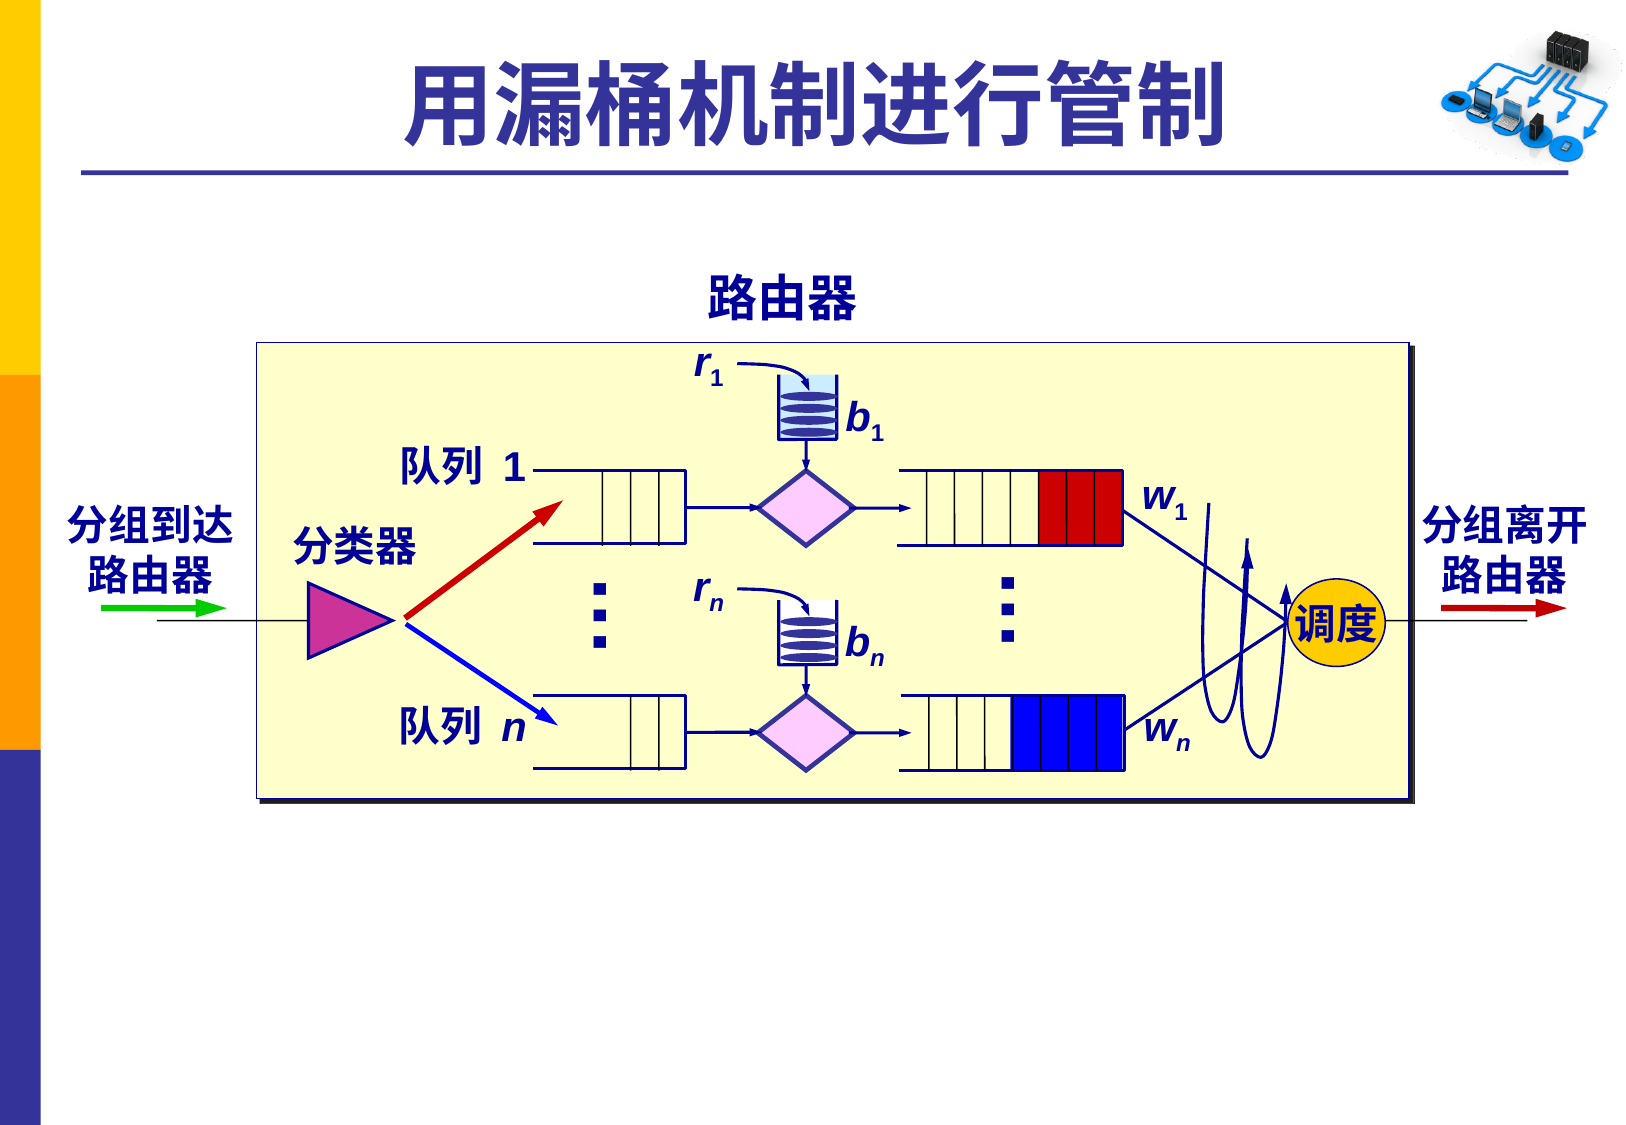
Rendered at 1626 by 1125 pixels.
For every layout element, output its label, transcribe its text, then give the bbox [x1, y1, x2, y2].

text_box w1 [1127, 460, 1203, 533]
picture [1568, 30, 1624, 165]
text_box [532, 470, 686, 544]
text_box [802, 600, 837, 615]
text_box [896, 470, 926, 546]
text_box 队列 1 [385, 432, 553, 498]
text_box [1240, 538, 1292, 758]
text_box [929, 695, 956, 771]
text_box [1202, 502, 1246, 722]
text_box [780, 616, 838, 663]
text_box [739, 363, 810, 390]
text_box [759, 471, 855, 546]
text_box [1095, 470, 1123, 546]
text_box [801, 374, 837, 390]
text_box [1441, 601, 1567, 615]
text_box [955, 470, 982, 546]
text_box [1013, 695, 1040, 771]
text_box bn [829, 604, 900, 679]
text_box [1097, 695, 1125, 771]
text_box [1041, 695, 1068, 771]
text_box 路由器 [693, 258, 873, 334]
text_box r1 [678, 324, 739, 399]
text_box rn [678, 549, 740, 624]
text_box [740, 588, 810, 615]
text_box 调度 [1287, 578, 1386, 667]
text_box [985, 695, 1012, 771]
text_box [1011, 470, 1038, 546]
text_box [898, 695, 928, 771]
text_box [848, 503, 912, 513]
text_box [983, 470, 1010, 546]
text_box b1 [830, 379, 900, 454]
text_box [780, 391, 838, 437]
text_box wn [1128, 691, 1206, 764]
text_box [308, 583, 393, 659]
text_box [552, 718, 559, 726]
text_box [1039, 470, 1066, 546]
text_box 分组到达 路由器 [52, 491, 249, 607]
title 用漏桶机制进行管制 [83, 30, 1568, 165]
text_box [848, 728, 912, 737]
text_box 队列 n [383, 692, 552, 758]
text_box [256, 342, 1410, 799]
text_box [1067, 470, 1094, 546]
text_box [532, 695, 686, 769]
text_box 分类器 [277, 512, 433, 577]
text_box 分组离开 路由器 [1414, 491, 1603, 607]
text_box [927, 470, 954, 546]
text_box … [515, 559, 631, 673]
text_box [778, 380, 803, 392]
text_box [685, 728, 763, 737]
text_box [801, 445, 811, 472]
text_box [685, 503, 763, 512]
text_box [778, 605, 803, 617]
text_box [957, 695, 984, 771]
text_box [101, 601, 227, 615]
text_box … [924, 553, 1039, 667]
text_box [1069, 695, 1096, 771]
text_box [759, 696, 855, 771]
text_box [801, 670, 811, 697]
